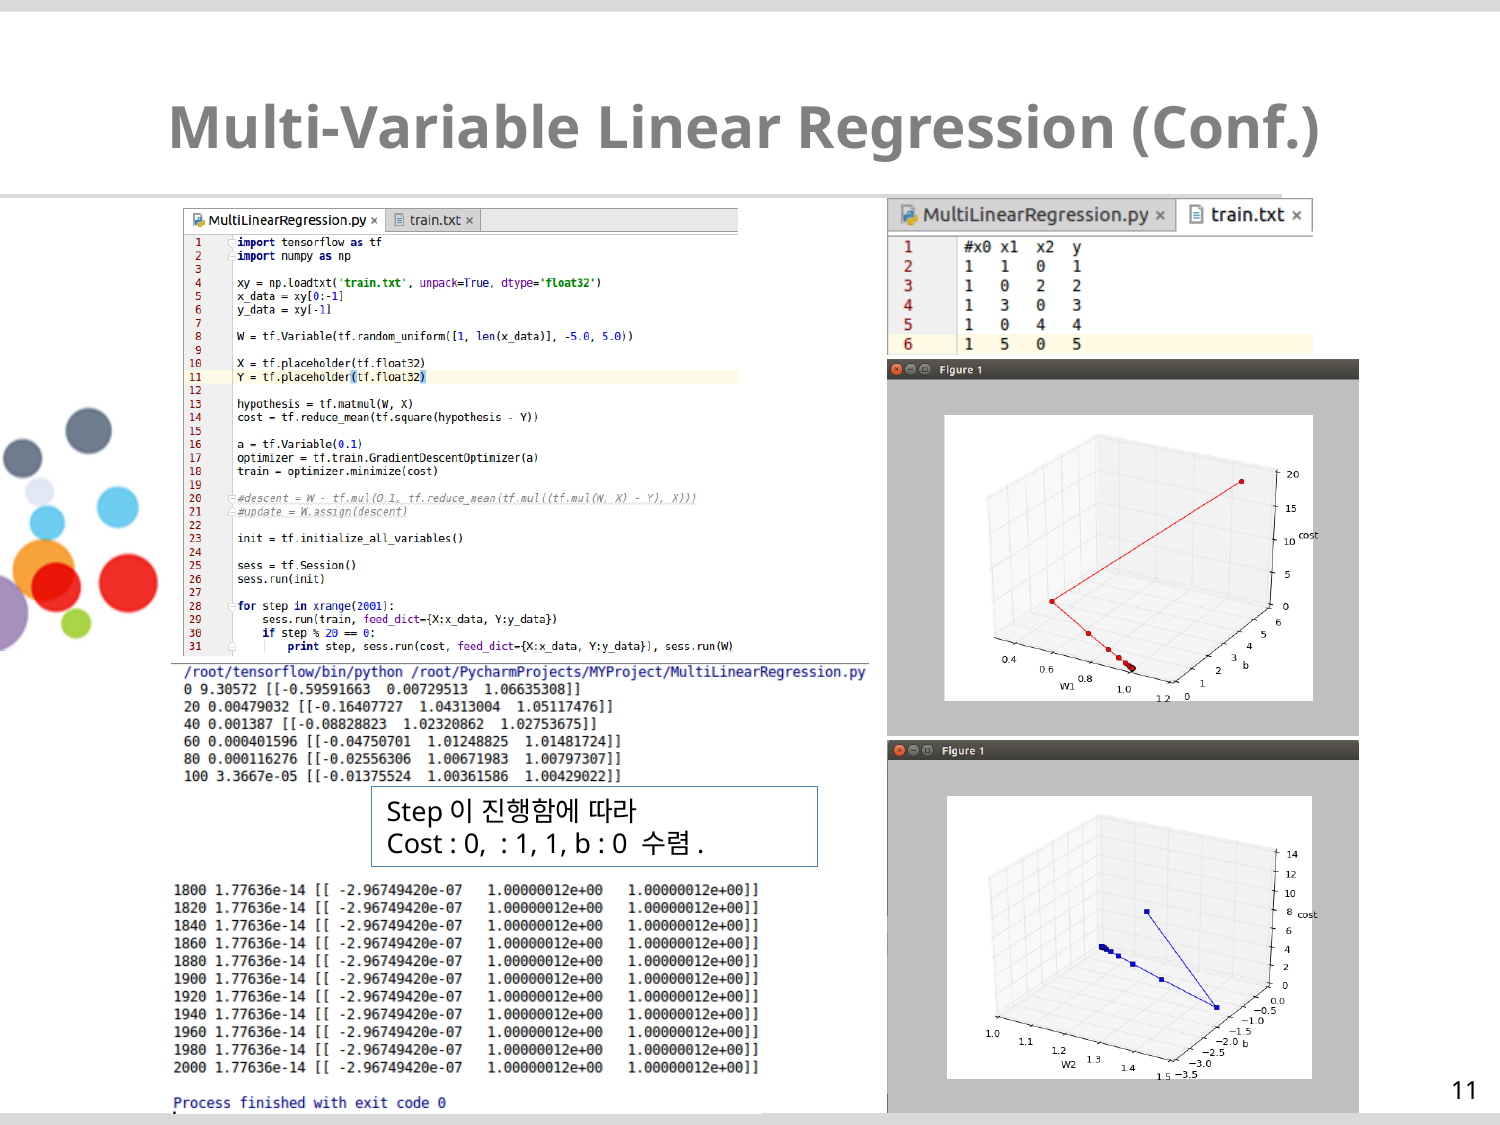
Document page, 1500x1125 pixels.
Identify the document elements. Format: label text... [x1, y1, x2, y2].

picture [182, 207, 738, 656]
slide_number 11 [1362, 1070, 1495, 1113]
title Multi-Variable Linear Regression (Conf.) [100, 78, 1388, 173]
picture [170, 881, 763, 1114]
picture [887, 740, 1359, 1113]
picture [170, 662, 869, 788]
picture [0, 396, 172, 652]
picture [887, 359, 1359, 736]
picture [887, 198, 1313, 355]
